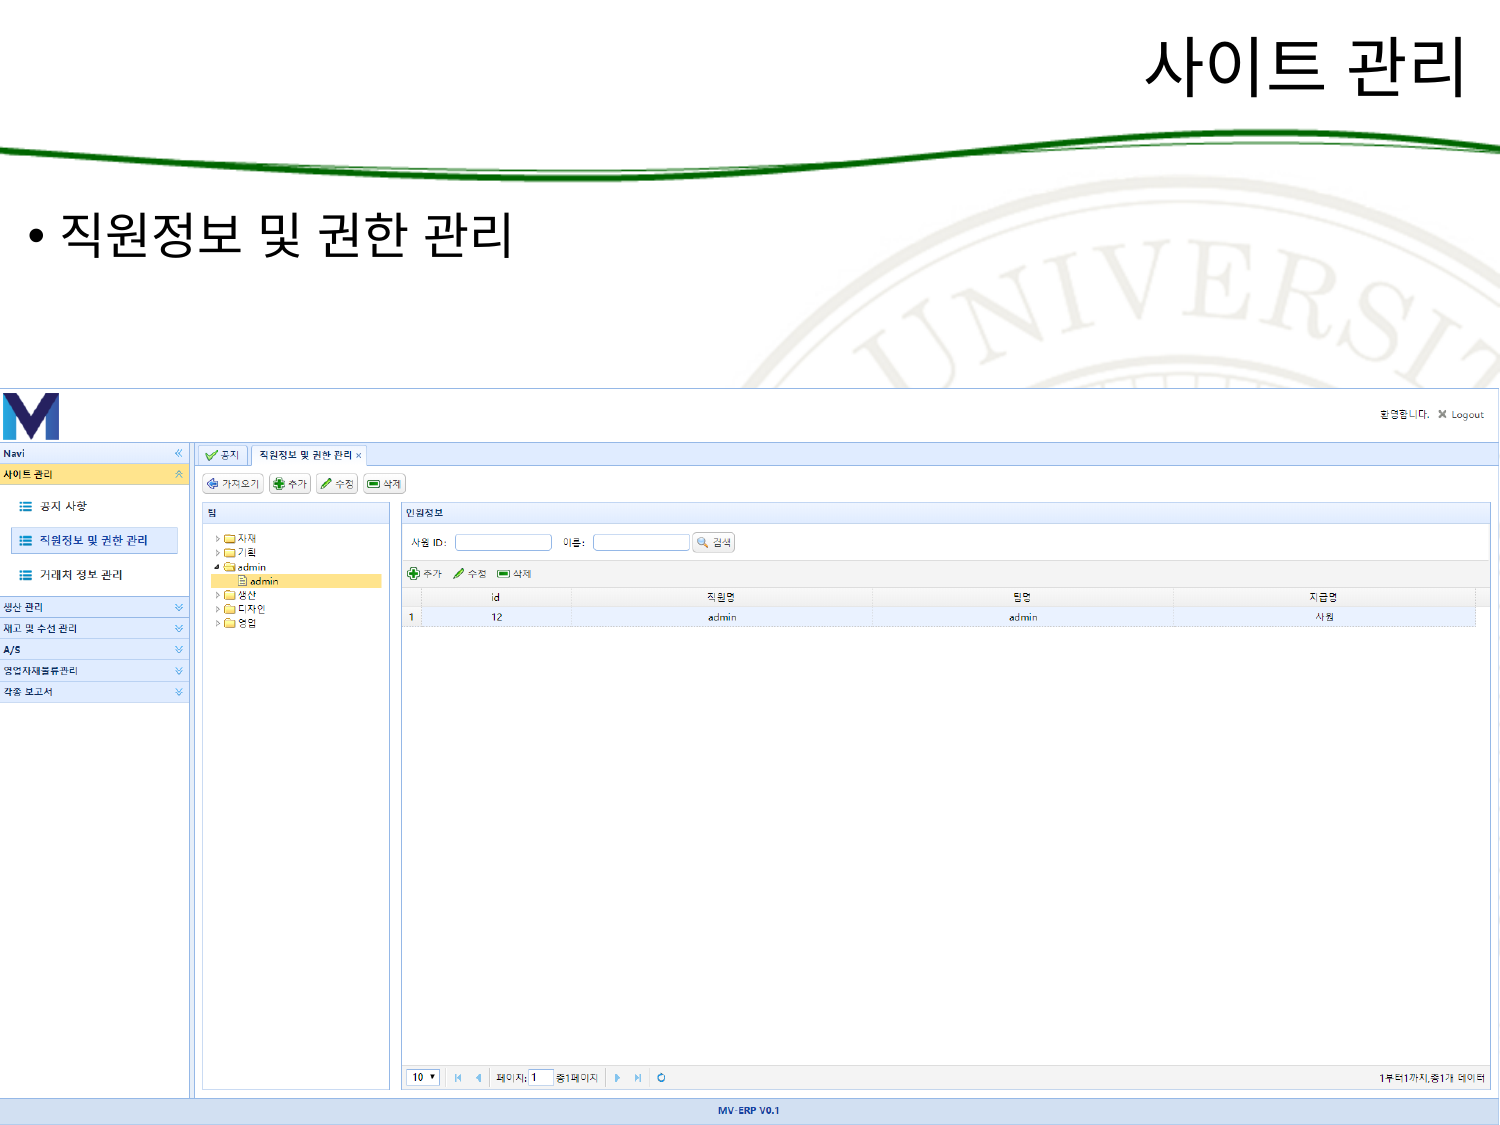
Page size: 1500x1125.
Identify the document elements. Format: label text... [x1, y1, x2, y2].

picture [0, 0, 1500, 1125]
title 사이트 관리 [12, 14, 1485, 117]
list 직원정보 및 권한 관리 [12, 197, 1485, 386]
